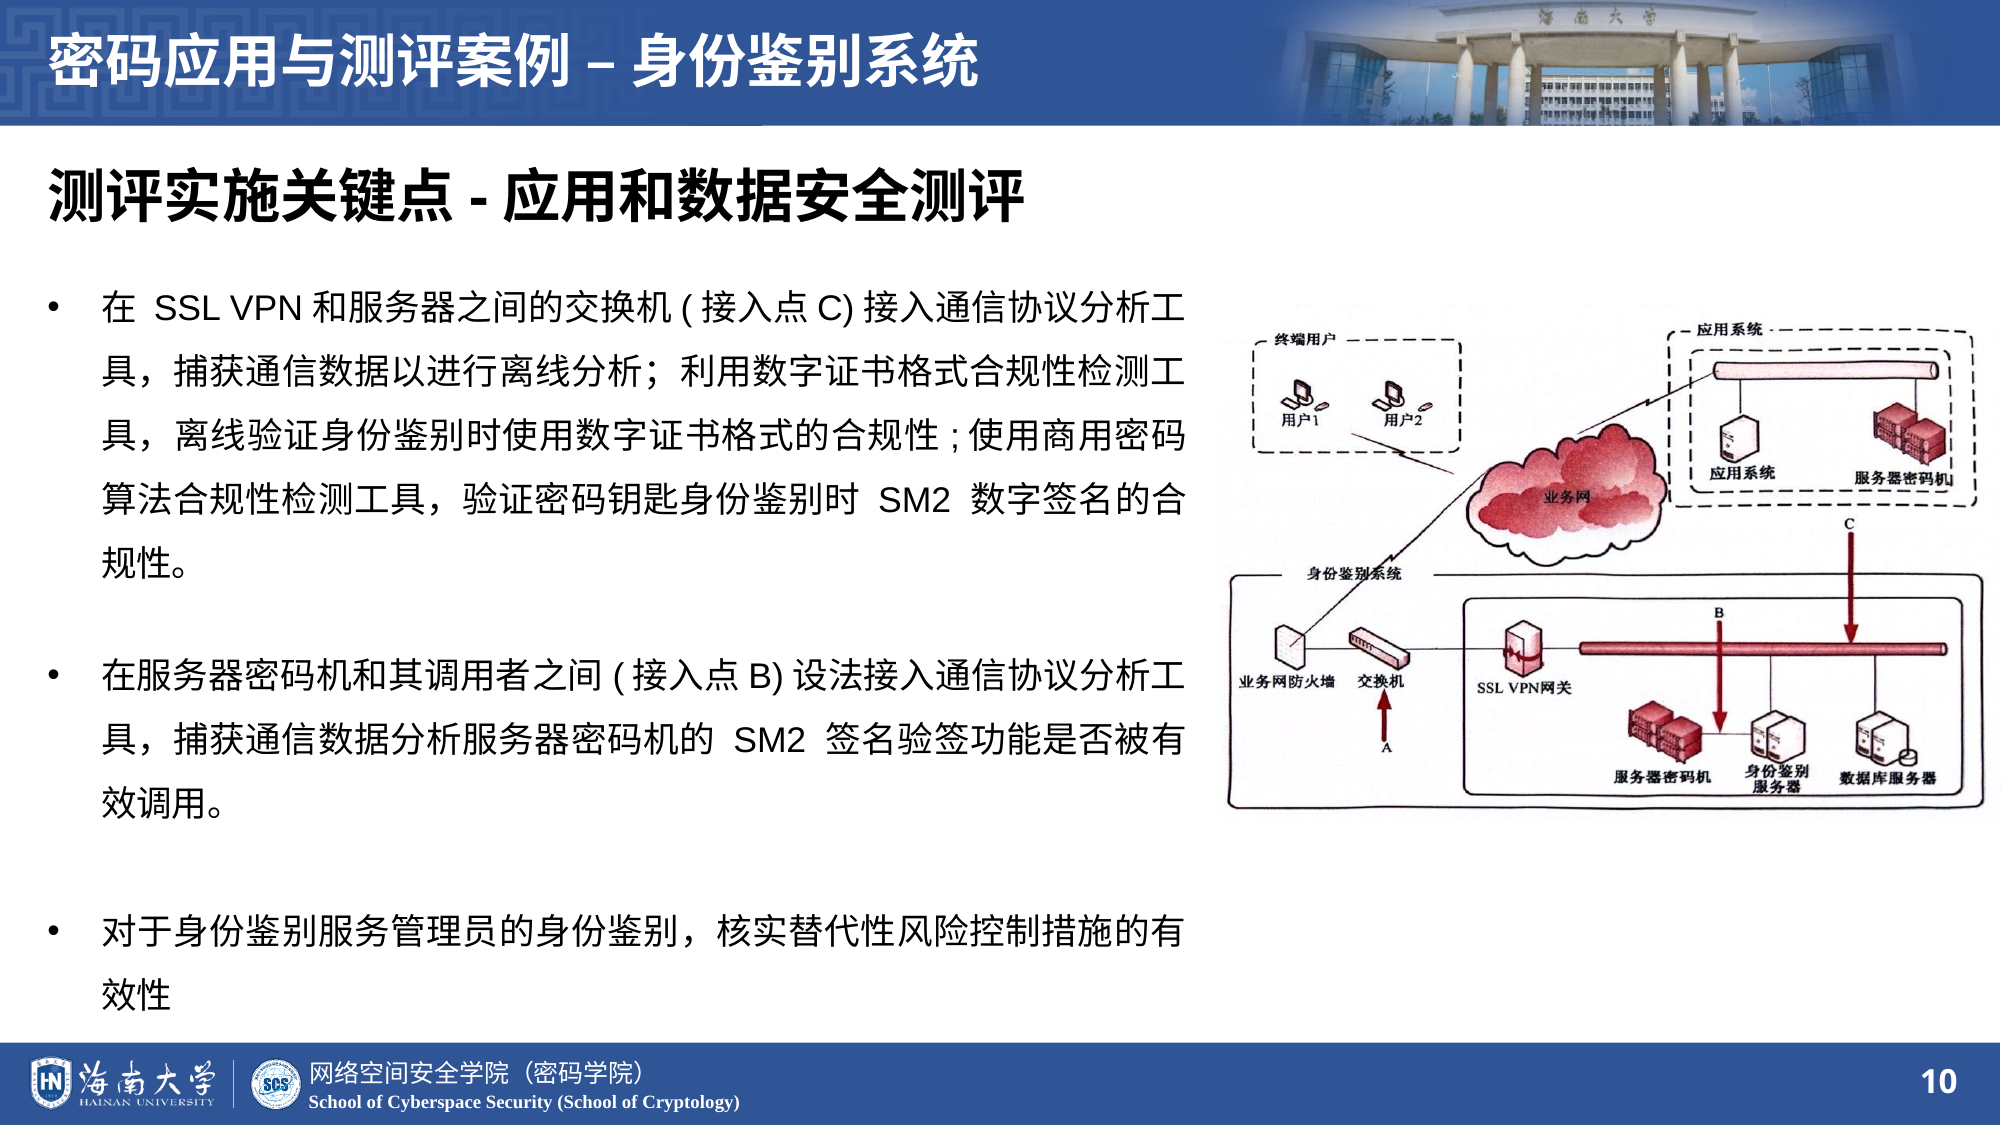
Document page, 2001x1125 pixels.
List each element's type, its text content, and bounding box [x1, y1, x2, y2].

list 测评实施关键点-应用和数据安全测评 [32, 151, 1968, 245]
list 密码应用与测评案例 – 身份鉴别系统 [32, 17, 1297, 109]
text_box 在 SSL VPN和服务器之间的交换机(接入点C)接入通信协议分析工具，捕获通信数据以进行离线分析；利用数字证书格式合规性检测工具，离线验证身份鉴别时使用数字证书格式的合规性;使用商用密码算法合规性检测工具，验证密码钥匙身份鉴别时 SM2 数字签名的合规性。 在服务器密码机和其调用者之间(接入点B)设法接入通信协议分析工具，捕获通信数据分析服务器密码机的 SM2 签名验签功能是否被有效调用。 对于身份鉴别服务管理员的身份鉴别，核实替代性风险控制措施的有效性 [32, 255, 1202, 1029]
picture [27, 1054, 219, 1113]
picture [245, 1053, 306, 1114]
picture [1190, 0, 2000, 126]
slide_number 10 [1522, 1053, 1973, 1114]
picture [1216, 304, 2001, 821]
